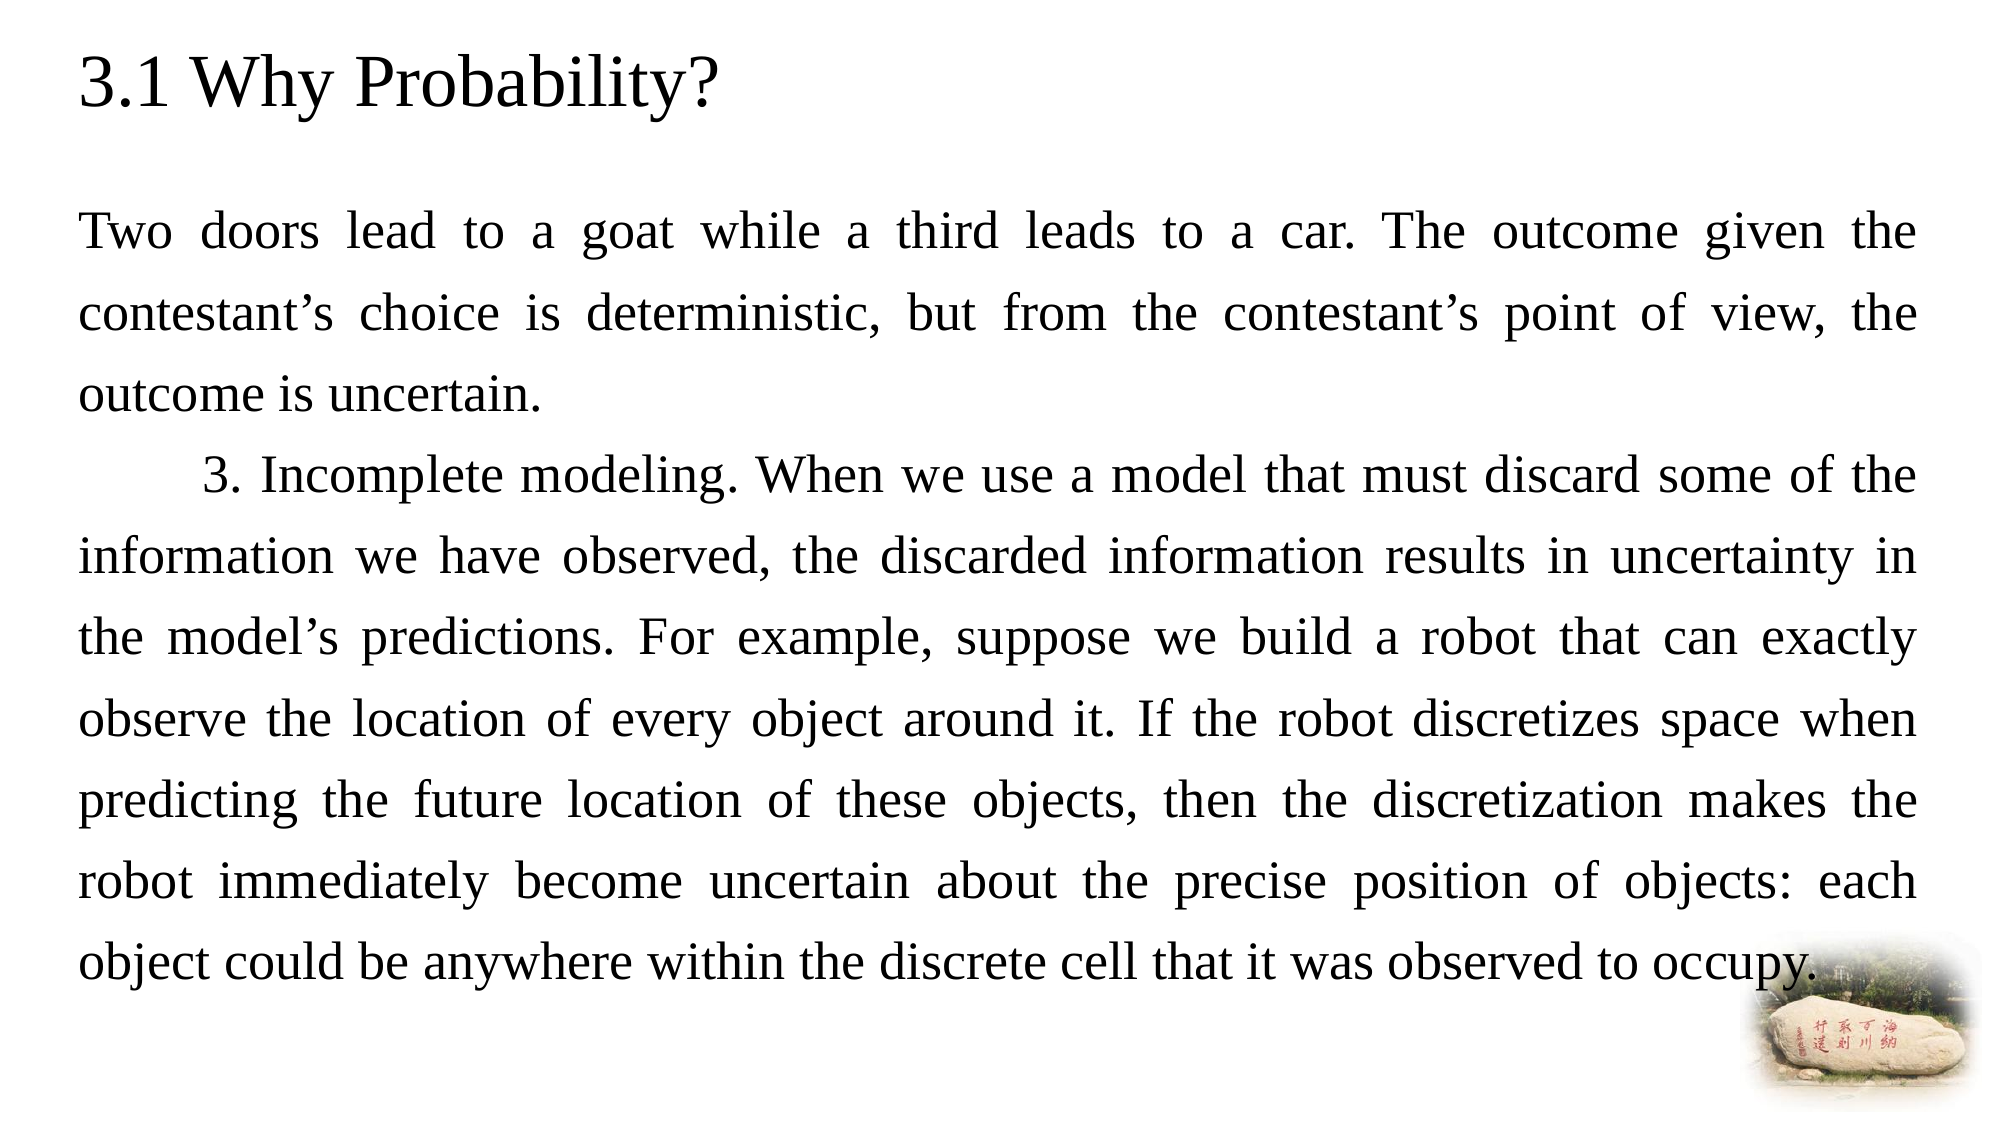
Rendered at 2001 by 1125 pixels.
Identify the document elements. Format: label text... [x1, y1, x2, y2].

list Two doors lead to a goat while a third leads to a car. The outcome given the contestant’s choice is deterministic, but from the contestant’s point of view, the outcome is uncertain. 3. Incomplete modeling. When we use a model that must discard some of the information we have observed, the discarded information results in uncertainty in the model’s predictions. For example, suppose we build a robot that can exactly observe the location of every object around it. If the robot discretizes space when predicting the future location of these objects, then the discretization makes the robot immediately become uncertain about the precise position of objects: each object could be anywhere within the discrete cell that it was observed to occupy. [63, 171, 1936, 1073]
picture [1740, 927, 1985, 1112]
title 3.1 Why Probability? [63, 21, 1789, 142]
